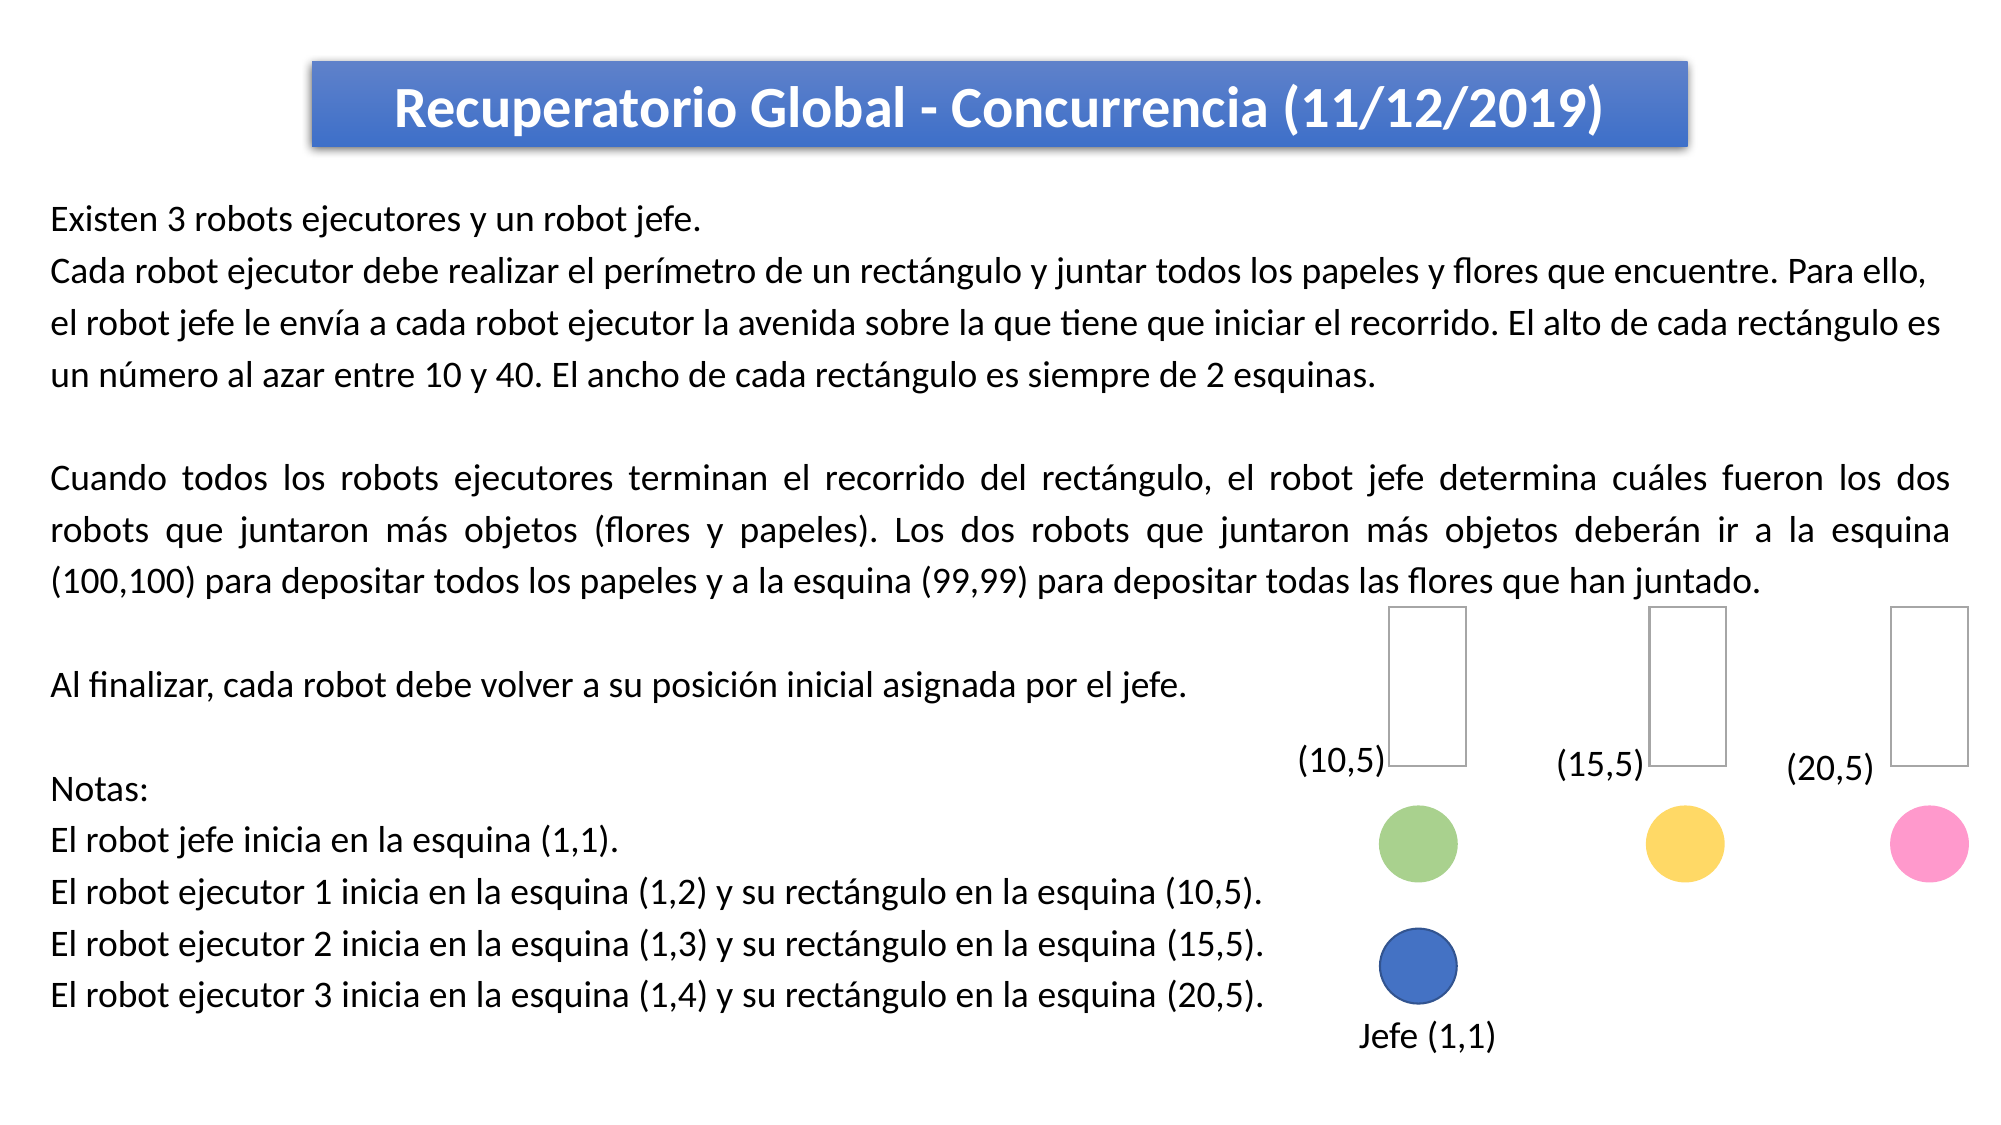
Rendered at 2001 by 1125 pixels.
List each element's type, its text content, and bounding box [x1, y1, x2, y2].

text_box (20,5) [1771, 735, 1890, 796]
text_box Recuperatorio Global - Concurrencia (11/12/2019) [312, 61, 1688, 147]
text_box (10,5) [1282, 727, 1401, 788]
text_box [1378, 927, 1458, 1003]
text_box [1378, 805, 1458, 883]
text_box [1890, 606, 1969, 767]
text_box [1648, 606, 1727, 767]
text_box Jefe (1,1) [1344, 1003, 1512, 1064]
text_box [1890, 805, 1969, 883]
text_box Existen 3 robots ejecutores y un robot jefe. Cada robot ejecutor debe realizar el perímetro de un rectángulo y juntar todos los papeles y flores que encuentre. Para ello, el robot jefe le envía a cada robot ejecutor la avenida sobre la que tiene que iniciar el recorrido. El alto de cada rectángulo es un número al azar entre 10 y 40. El ancho de cada rectángulo es siempre de 2 esquinas. Cuando todos los robots ejecutores terminan el recorrido del rectángulo, el robot jefe determina cuáles fueron los dos robots que juntaron más objetos (flores y papeles). Los dos robots que juntaron más objetos deberán ir a la esquina (100,100) para depositar todos los papeles y a la esquina (99,99) para depositar todas las flores que han juntado. Al finalizar, cada robot debe volver a su posición inicial asignada por el jefe. Notas: El robot jefe inicia en la esquina (1,1). El robot ejecutor 1 inicia en la esquina (1,2) y su rectángulo en la esquina (10,5). El robot ejecutor 2 inicia en la esquina (1,3) y su rectángulo en la esquina (15,5). El robot ejecutor 3 inicia en la esquina (1,4) y su rectángulo en la esquina (20,5). [35, 83, 1968, 1023]
text_box [1645, 805, 1725, 883]
text_box (15,5) [1541, 731, 1660, 792]
text_box [1388, 606, 1467, 767]
